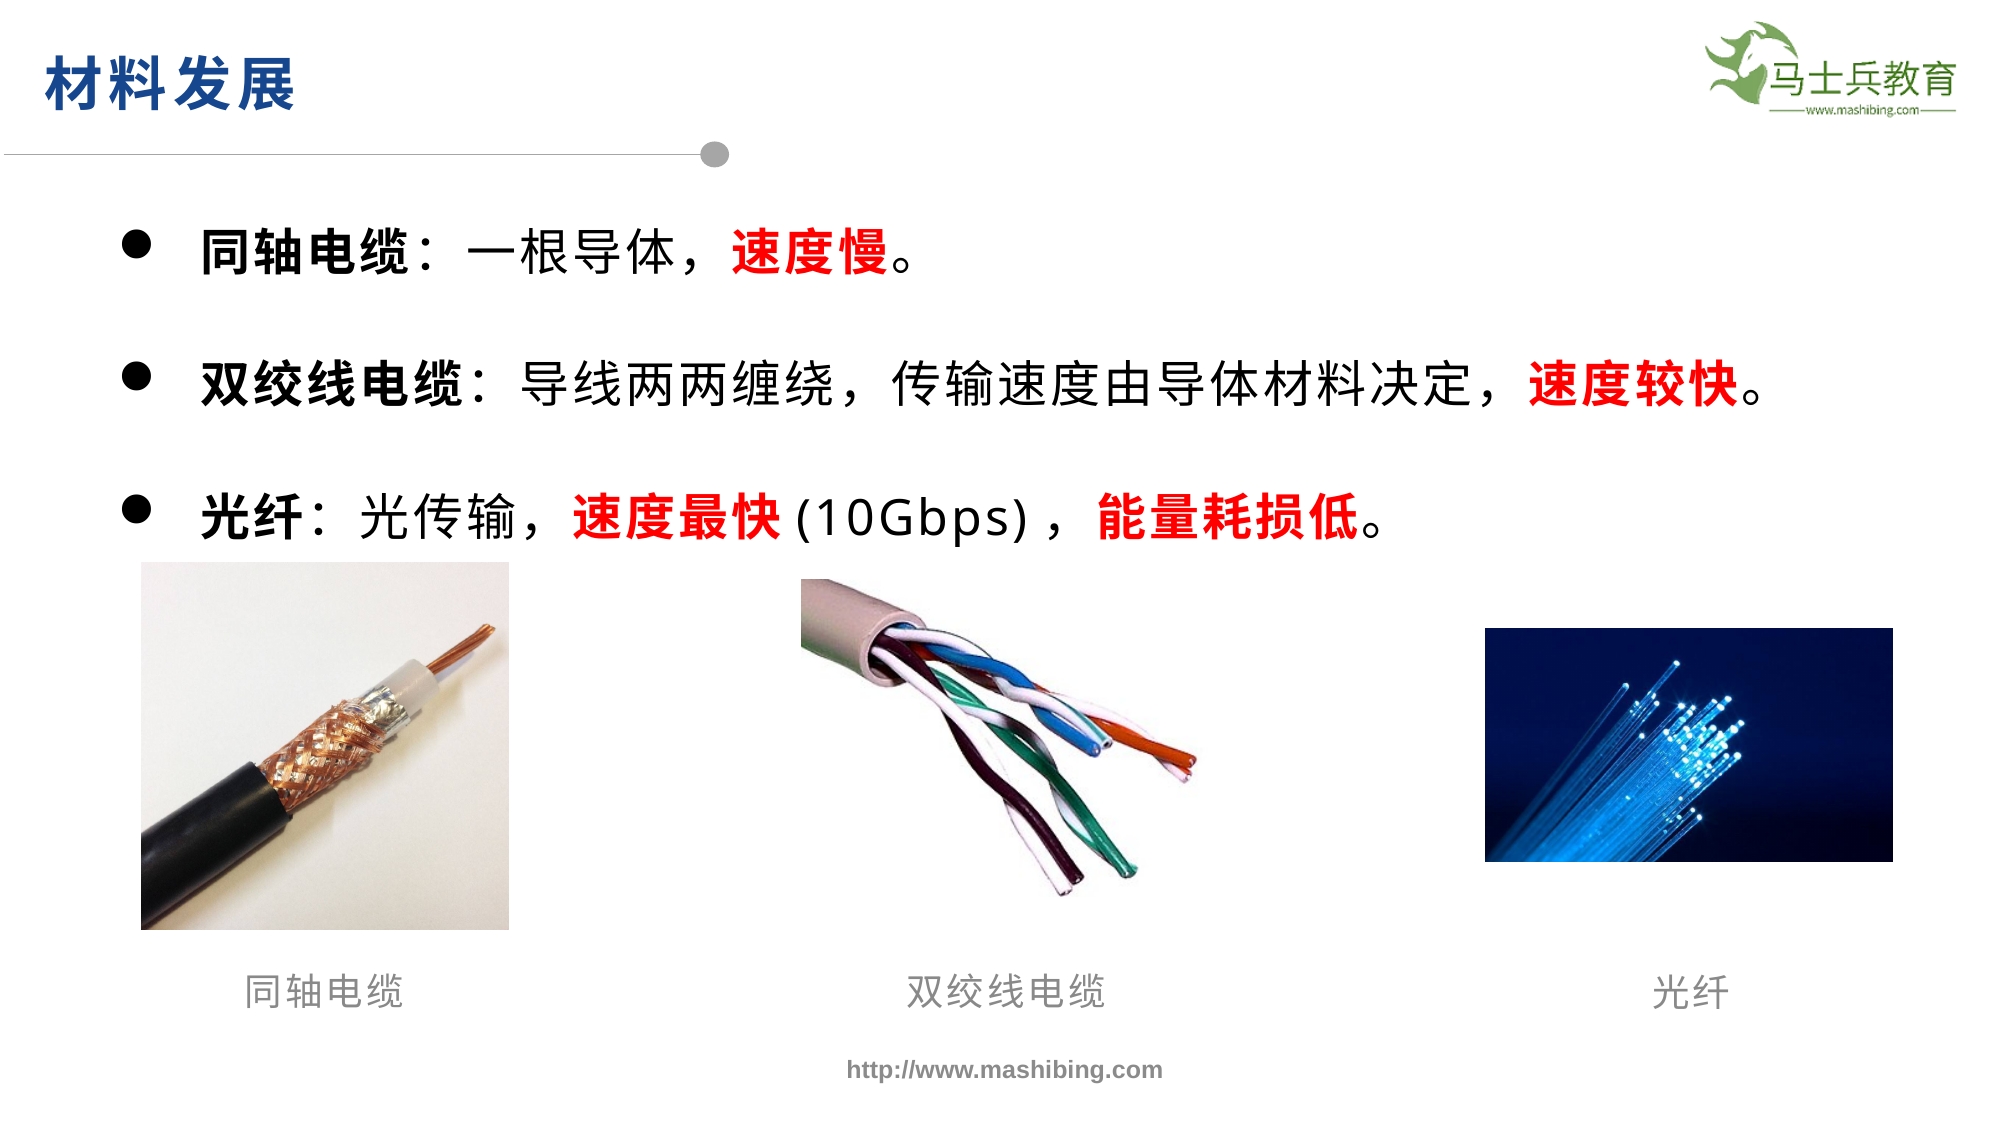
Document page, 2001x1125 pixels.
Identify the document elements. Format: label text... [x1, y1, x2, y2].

list 同轴电缆：一根导体，速度慢。 双绞线电缆：导线两两缠绕，传输速度由导体材料决定，速度较快。 光纤：光传输，速度最快(10Gbps)，能量耗损低。 [103, 152, 1875, 549]
picture [1702, 21, 1975, 127]
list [801, 579, 1209, 913]
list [141, 562, 509, 930]
title 材料发展 [29, 24, 746, 141]
list 双绞线电缆 [768, 946, 1244, 1036]
list 光纤 [1453, 948, 1929, 1037]
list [1485, 628, 1893, 862]
list 同轴电缆 [86, 947, 562, 1036]
